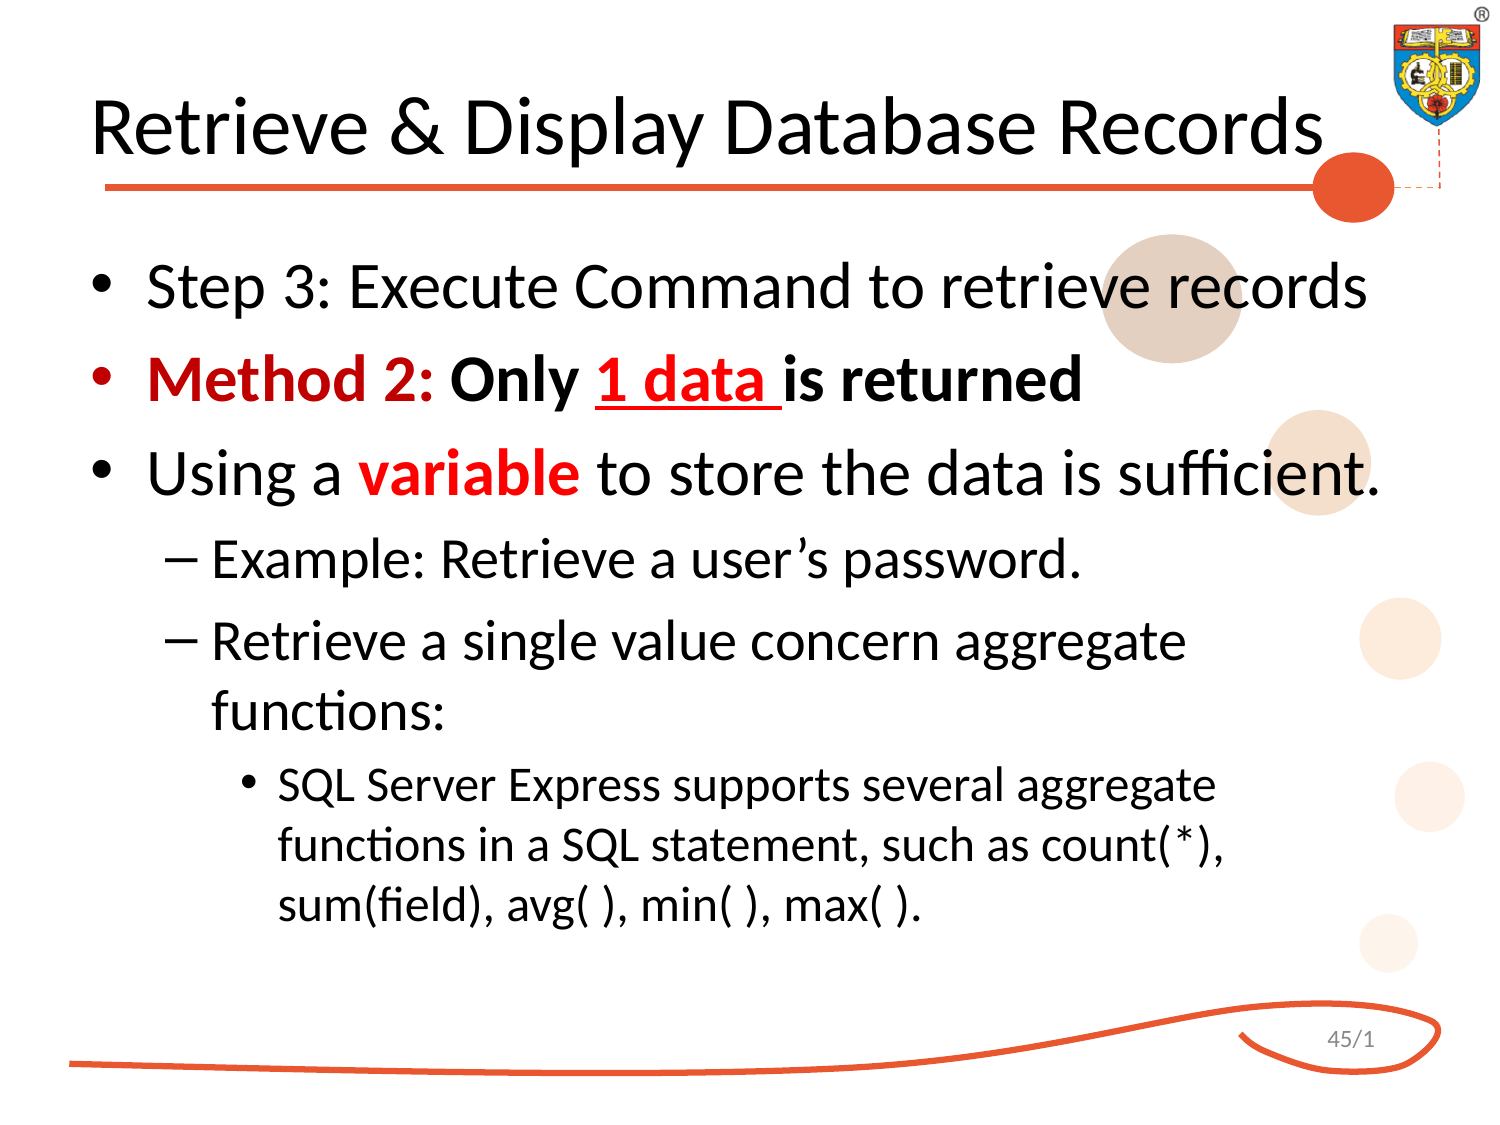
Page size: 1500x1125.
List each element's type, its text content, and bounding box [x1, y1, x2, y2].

list Step 3: Execute Command to retrieve records Method 2: Only 1 data is returned Using a variable to store the data is sufficient. Example: Retrieve a user’s password. Retrieve a single value concern aggregate functions: SQL Server Express supports several aggregate functions in a SQL statement, such as count(*), sum(field), avg( ), min( ), max( ). [75, 234, 1418, 973]
title Retrieve & Display Database Records [75, 30, 1438, 213]
picture [1389, 3, 1492, 129]
